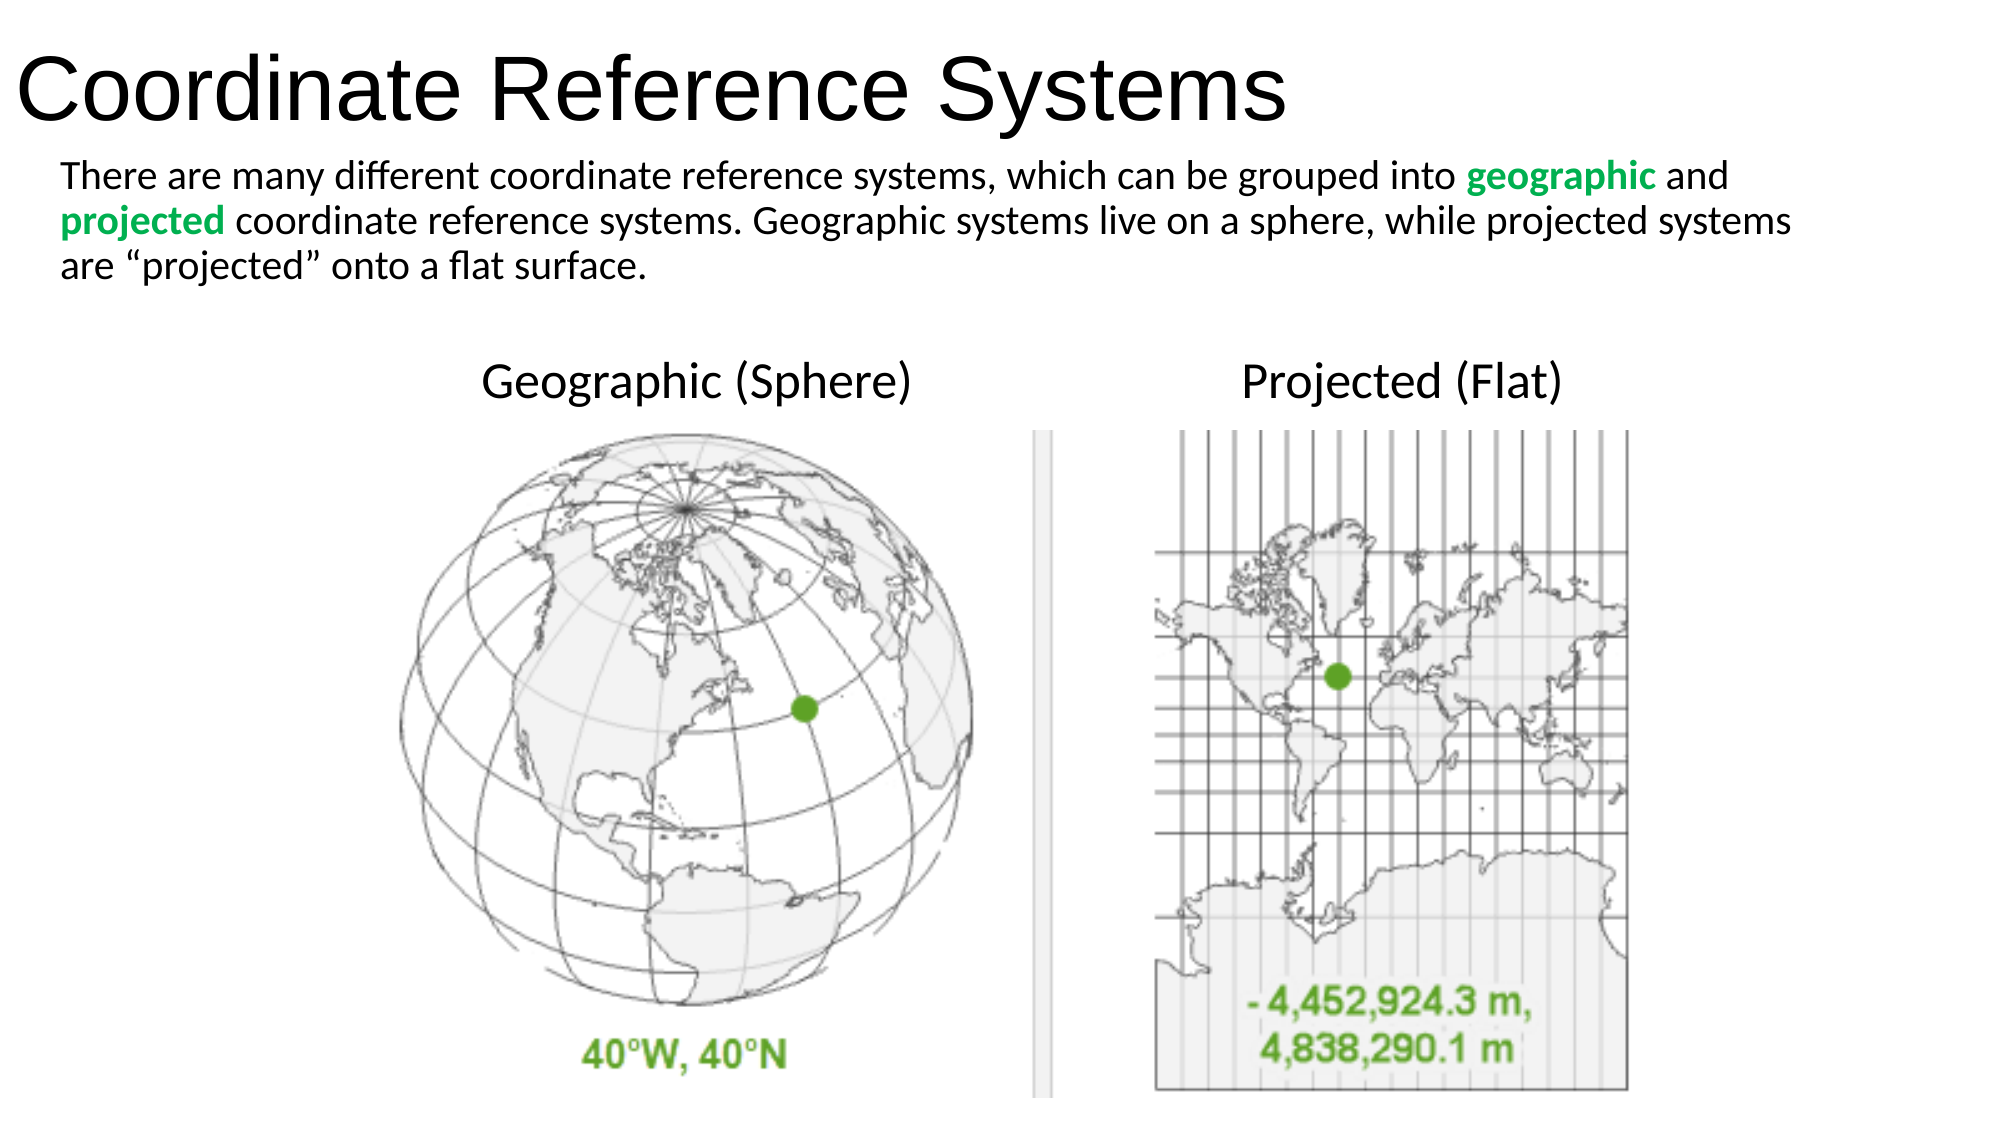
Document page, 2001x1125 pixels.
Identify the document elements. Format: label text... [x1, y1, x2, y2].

text_box There are many different coordinate reference systems, which can be grouped into geographic and projected coordinate reference systems. Geographic systems live on a sphere, while projected systems are “projected” onto a flat surface. [45, 145, 1841, 328]
title Coordinate Reference Systems [0, 0, 1955, 182]
text_box Projected (Flat) [1100, 346, 1706, 449]
picture [389, 430, 1646, 1098]
text_box Geographic (Sphere) [394, 346, 1000, 430]
